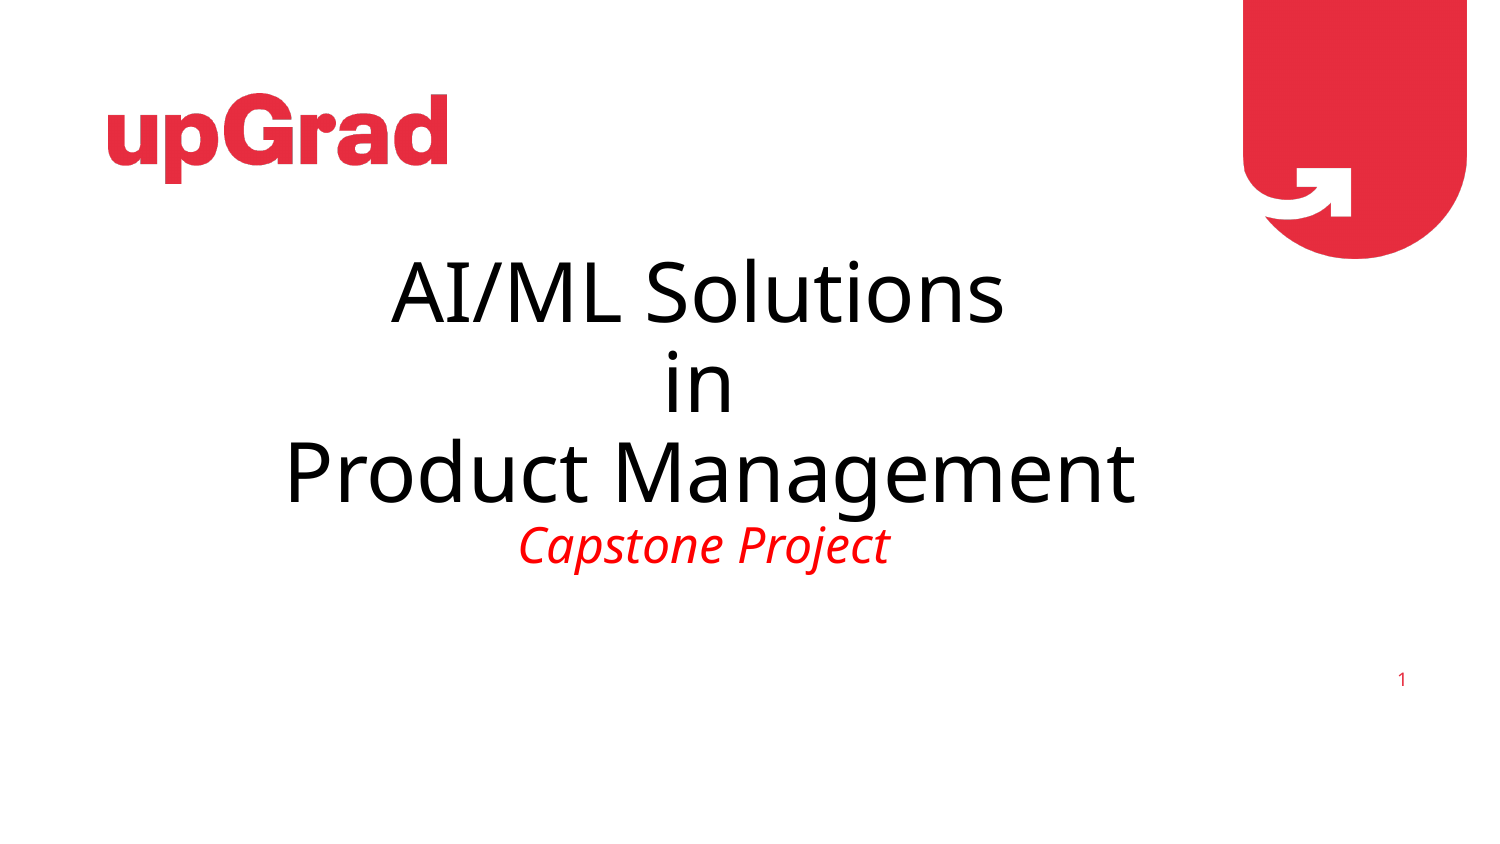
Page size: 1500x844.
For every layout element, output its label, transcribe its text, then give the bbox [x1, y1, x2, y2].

picture [108, 93, 447, 184]
text_box AI/ML Solutions in Product Management Capstone Project [144, 227, 1276, 582]
slide_number 1 [1085, 658, 1423, 704]
picture [1243, 0, 1467, 259]
